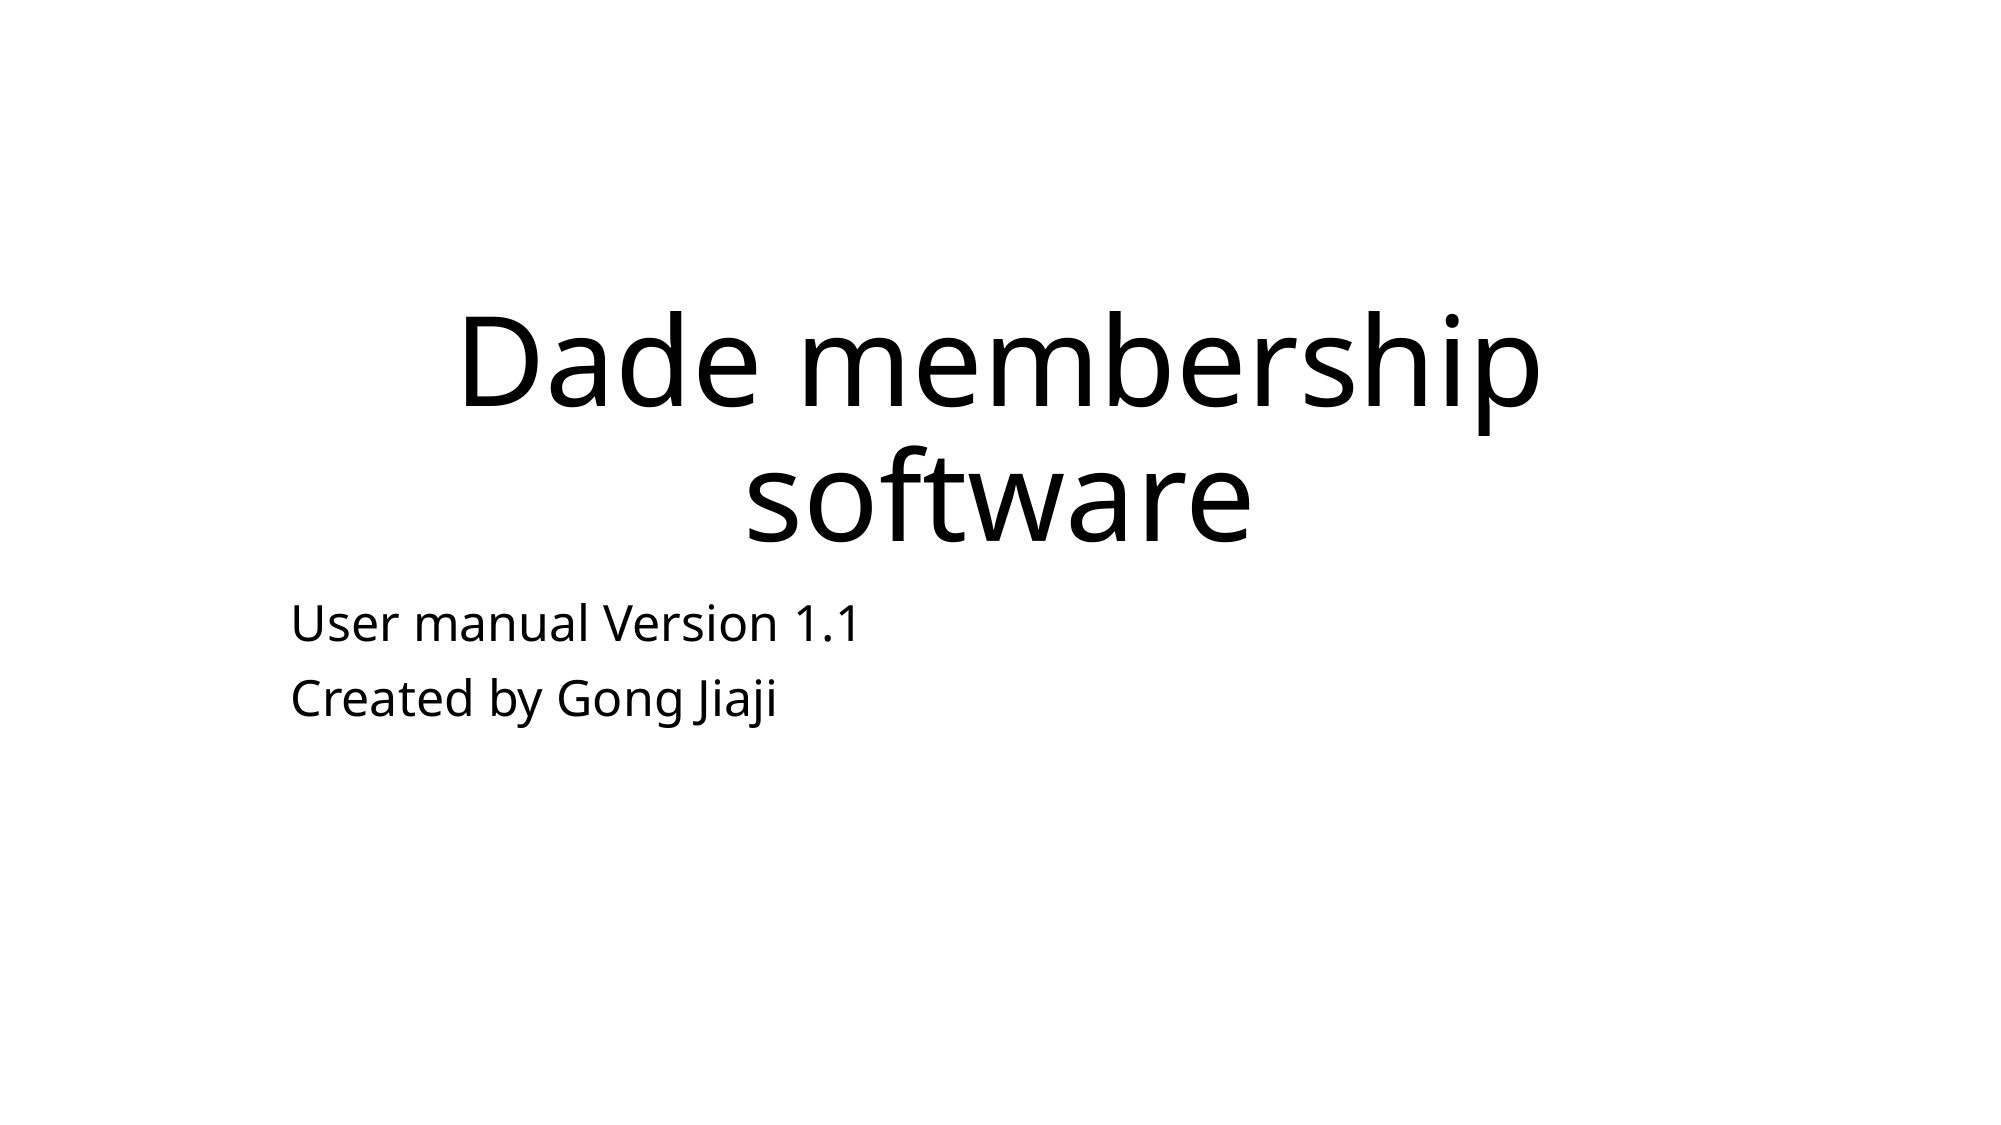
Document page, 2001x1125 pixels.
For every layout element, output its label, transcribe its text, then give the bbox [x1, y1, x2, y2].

subtitle User manual Version 1.1 Created by Gong Jiaji [275, 590, 1750, 863]
title Dade membership software [249, 184, 1750, 576]
